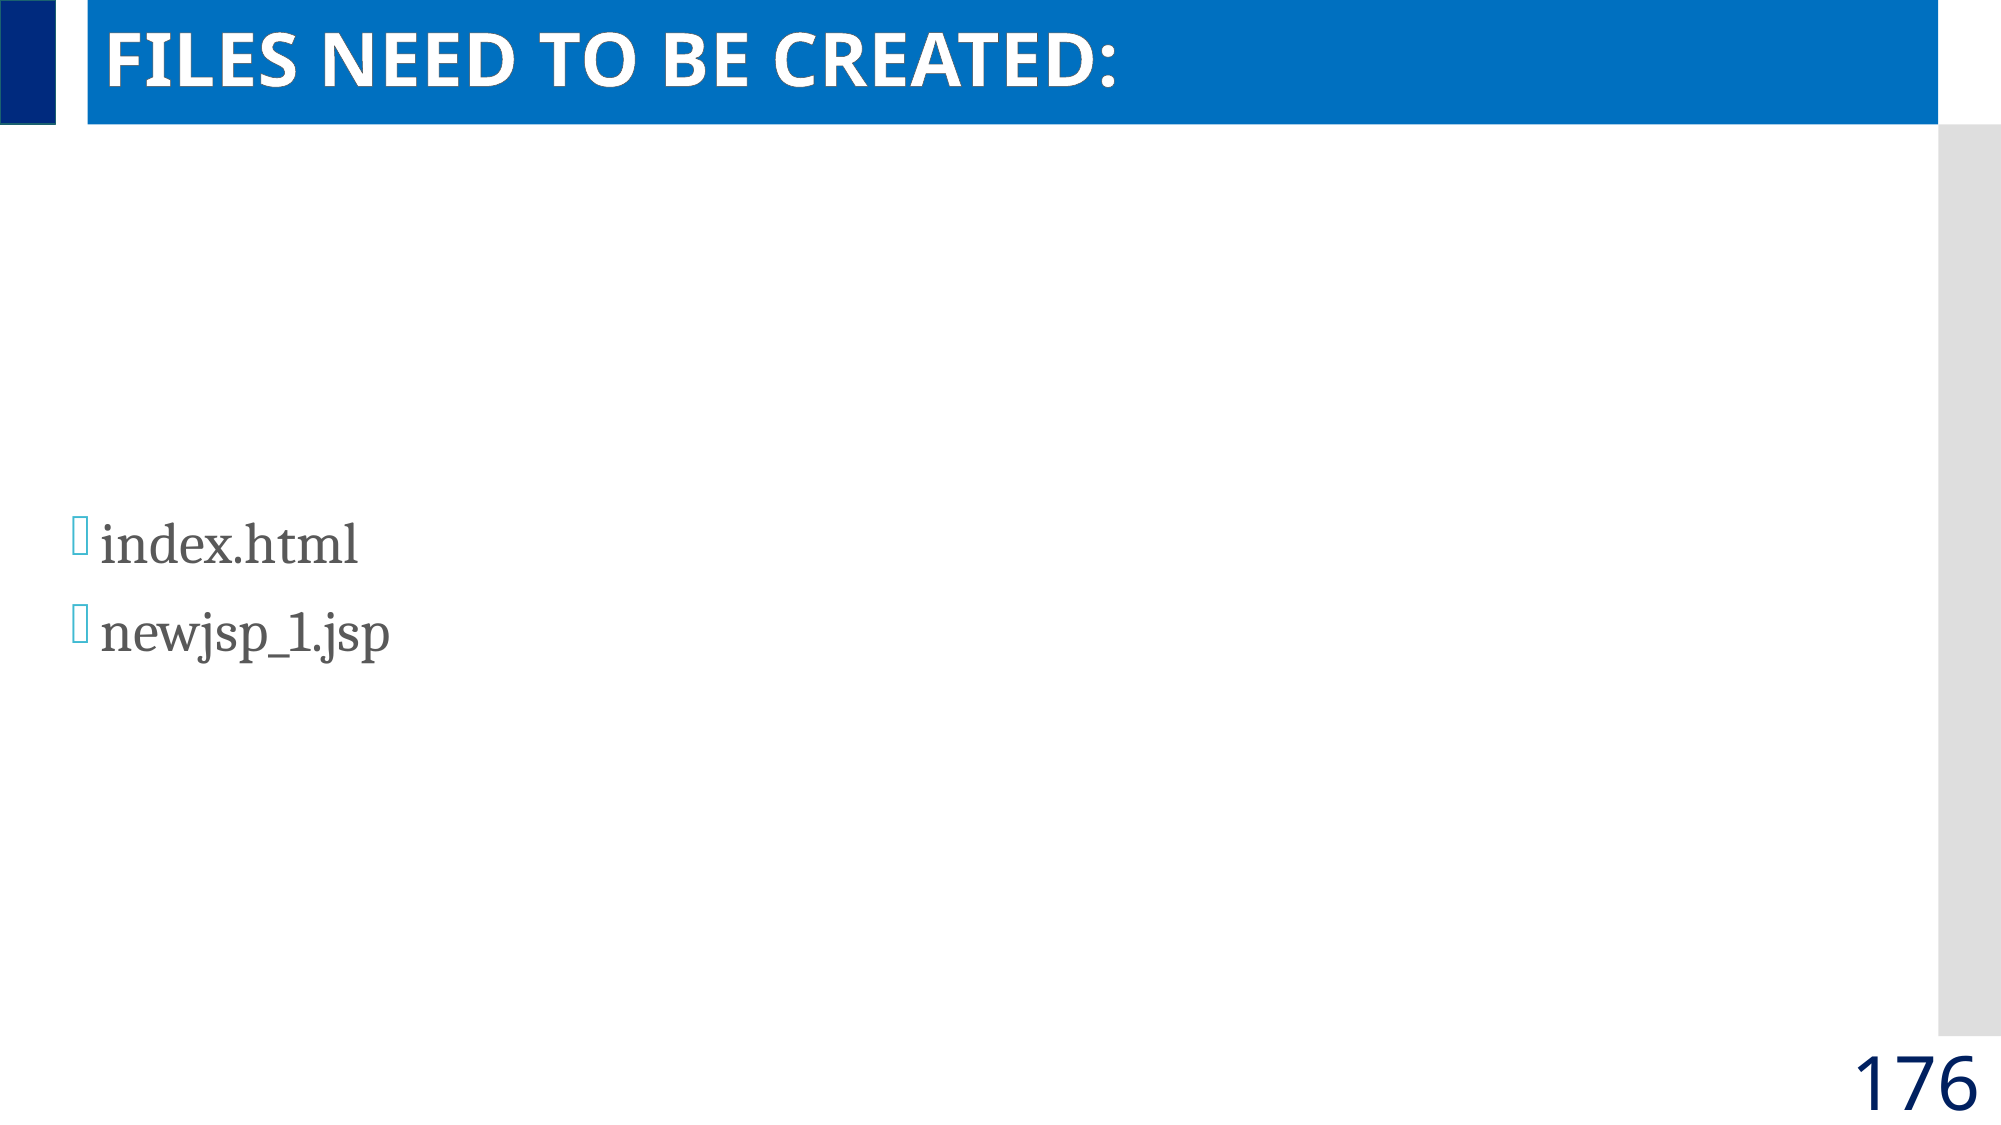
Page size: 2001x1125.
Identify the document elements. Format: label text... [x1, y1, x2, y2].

list index.html newjsp_1.jsp [55, 141, 1919, 1037]
title FILES NEED TO BE CREATED: [87, 0, 1939, 125]
slide_number 176 [1744, 1056, 1996, 1117]
